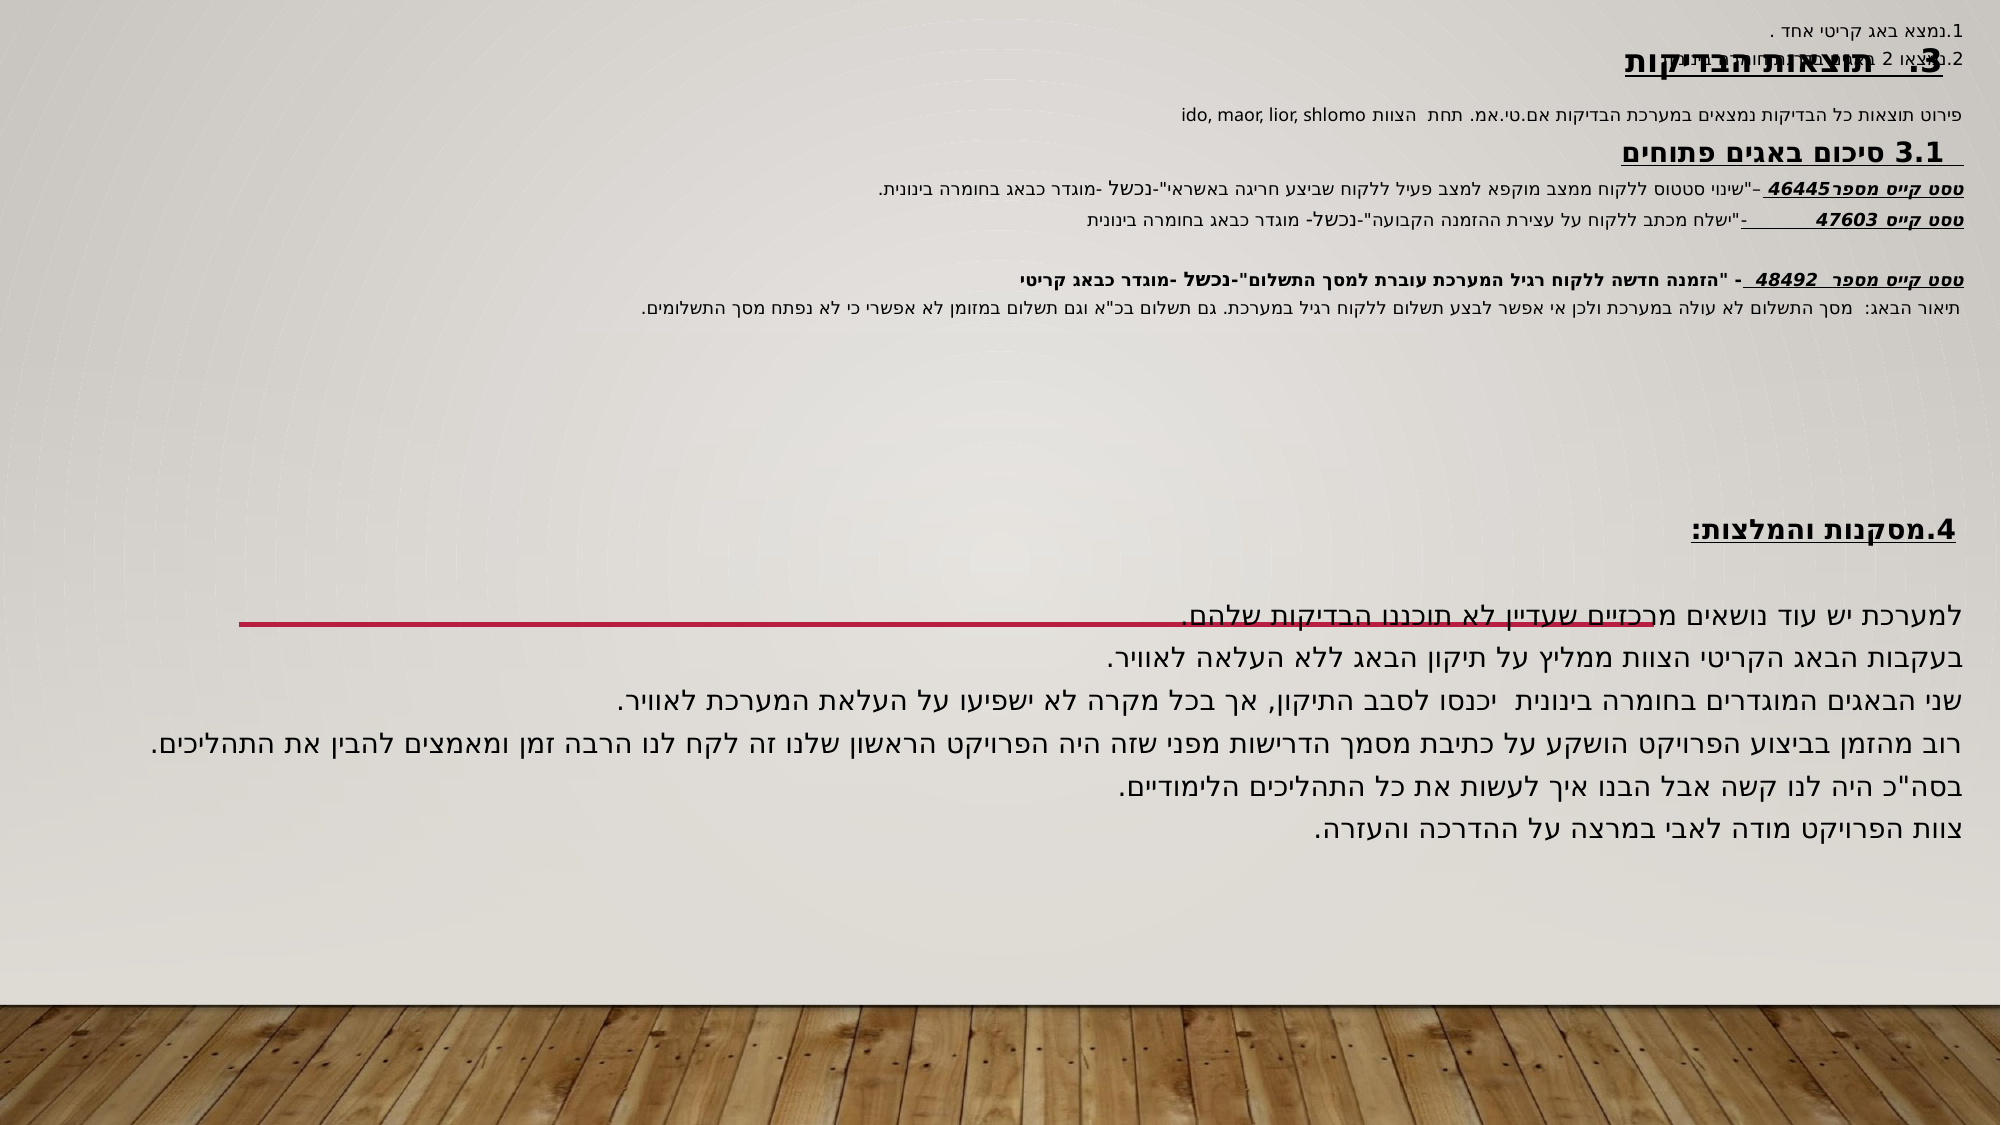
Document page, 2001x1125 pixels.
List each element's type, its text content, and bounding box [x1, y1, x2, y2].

picture [0, 1005, 2000, 1125]
list 1.נמצא באג קריטי אחד . 2.נמצאו 2 באגים בדרגת חומרה בינונית . פירוט תוצאות כל הבדיקות נמצאים במערכת הבדיקות אם.טי.אמ. תחת הצוות ido, maor, lior, shlomo 3.1 סיכום באגים פתוחים טסט קייס מספר46445 –"שינוי סטטוס ללקוח ממצב מוקפא למצב פעיל ללקוח שביצע חריגה באשראי"-נכשל -מוגדר כבאג בחומרה בינונית. טסט קייס 47603 -"ישלח מכתב ללקוח על עצירת ההזמנה הקבועה"-נכשל- מוגדר כבאג בחומרה בינונית טסט קייס מספר 48492 - "הזמנה חדשה ללקוח רגיל המערכת עוברת למסך התשלום"-נכשל -מוגדר כבאג קריטי תיאור הבאג: מסך התשלום לא עולה במערכת ולכן אי אפשר לבצע תשלום ללקוח רגיל במערכת. גם תשלום בכ"א וגם תשלום במזומן לא אפשרי כי לא נפתח מסך התשלומים. 4.מסקנות והמלצות: למערכת יש עוד נושאים מרכזיים שעדיין לא תוכננו הבדיקות שלהם. בעקבות הבאג הקריטי הצוות ממליץ על תיקון הבאג ללא העלאה לאוויר. שני הבאגים המוגדרים בחומרה בינונית יכנסו לסבב התיקון, אך בכל מקרה לא ישפיעו על העלאת המערכת לאוויר. רוב מהזמן בביצוע הפרויקט הושקע על כתיבת מסמך הדרישות מפני שזה היה הפרויקט הראשון שלנו זה לקח לנו הרבה זמן ומאמצים להבין את התהליכים. בסה"כ היה לנו קשה אבל הבנו איך לעשות את כל התהליכים הלימודיים. צוות הפרויקט מודה לאבי במרצה על ההדרכה והעזרה. [104, 0, 1979, 972]
